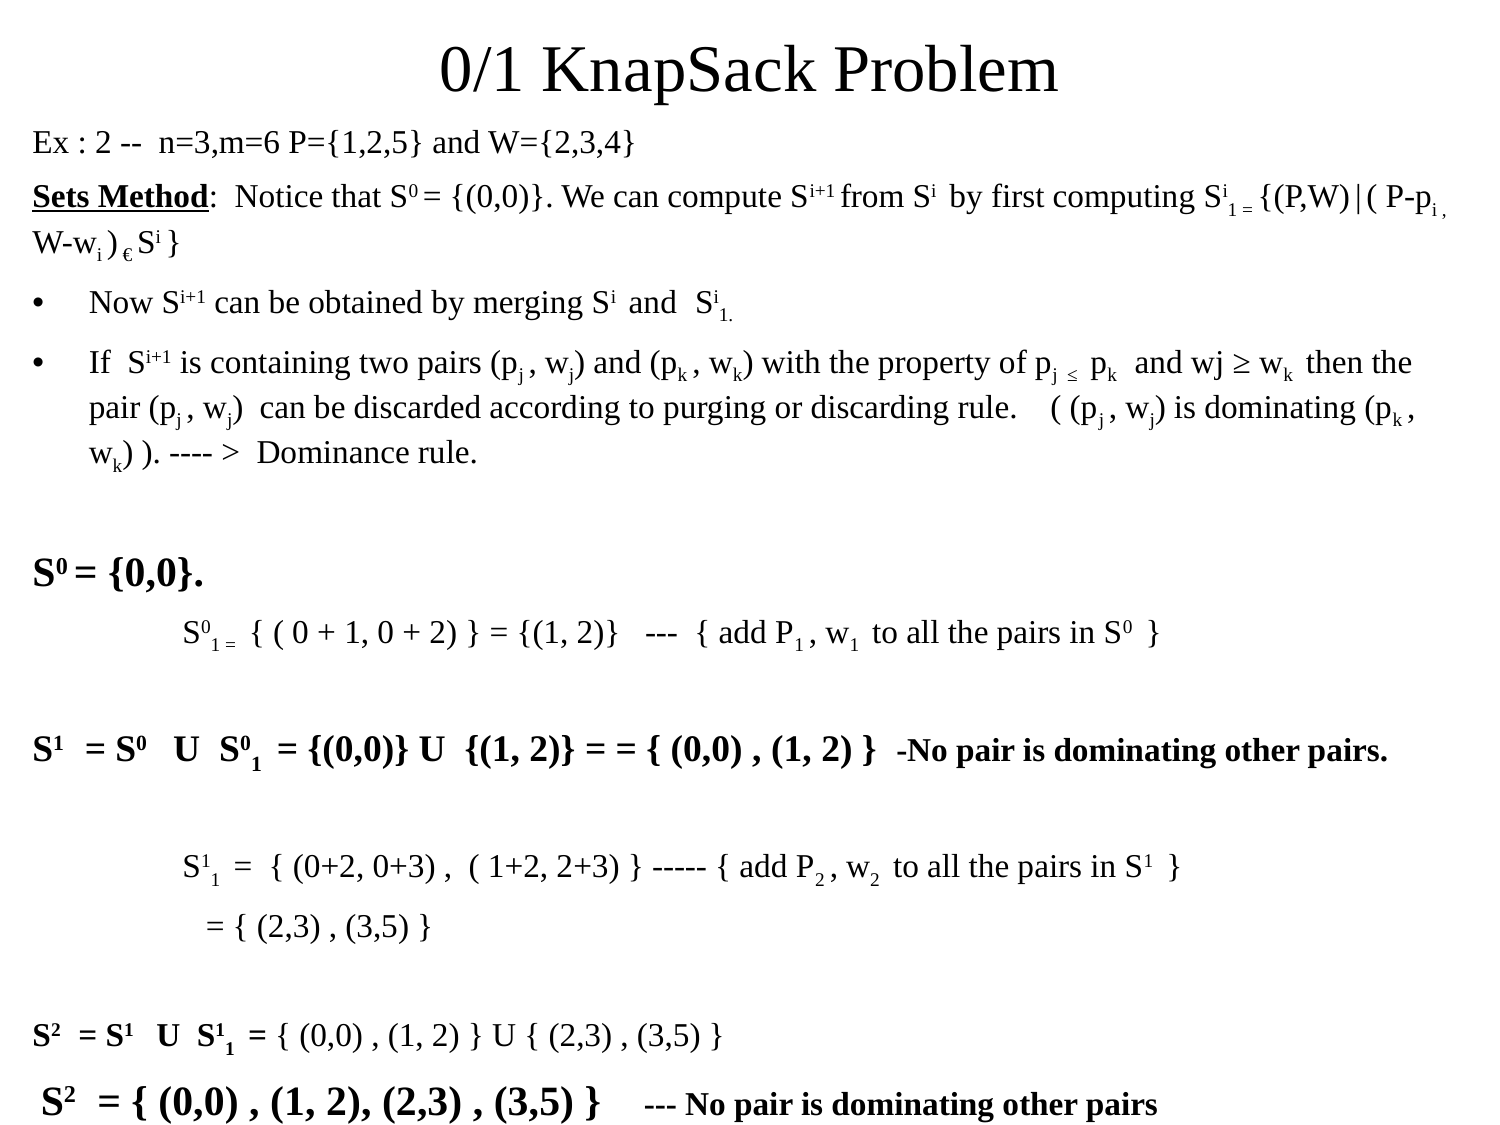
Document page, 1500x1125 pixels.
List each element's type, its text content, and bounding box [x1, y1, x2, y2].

title 0/1 KnapSack Problem [24, 11, 1476, 111]
list Ex : 2 -- n=3,m=6 P={1,2,5} and W={2,3,4} Sets Method: Notice that S0 = {(0,0)}. We can compute Si+1 from Si by first computing Si1 = {(P,W) | ( P-pi , W-wi ) € Si } Now Si+1 can be obtained by merging Si and Si1. If Si+1 is containing two pairs (pj , wj) and (pk , wk) with the property of pj ≤ pk and wj ≥ wk then the pair (pj , wj) can be discarded according to purging or discarding rule. ( (pj , wj) is dominating (pk , wk) ). ---- > Dominance rule. S0 = {0,0}. S01 = { ( 0 + 1, 0 + 2) } = {(1, 2)} --- { add P1 , w1 to all the pairs in S0 } S1 = S0 U S01 = {(0,0)} U {(1, 2)} = = { (0,0) , (1, 2) } -No pair is dominating other pairs. S11 = { (0+2, 0+3) , ( 1+2, 2+3) } ----- { add P2 , w2 to all the pairs in S1 } = { (2,3) , (3,5) } S2 = S1 U S11 = { (0,0) , (1, 2) } U { (2,3) , (3,5) } S2 = { (0,0) , (1, 2), (2,3) , (3,5) } --- No pair is dominating other pairs [24, 111, 1476, 1101]
